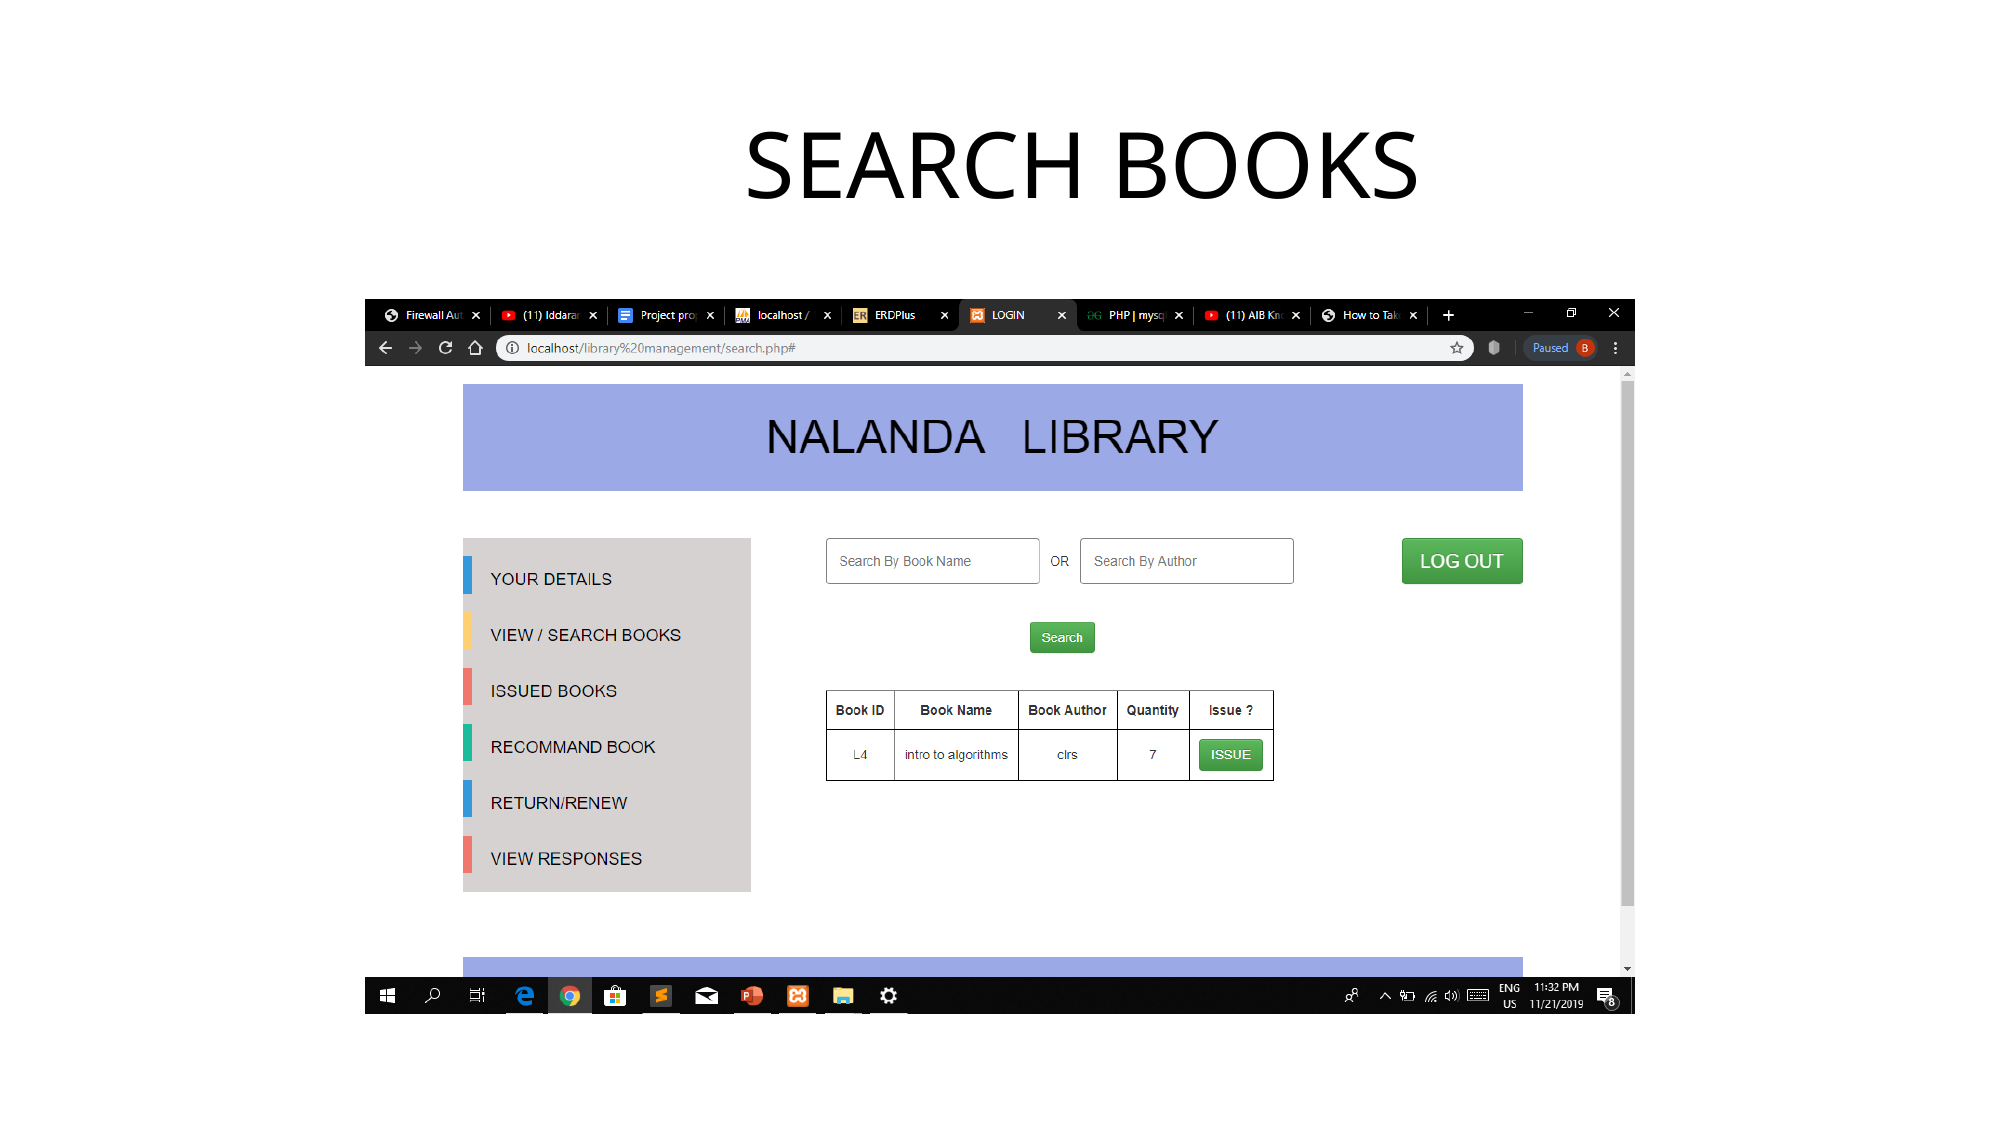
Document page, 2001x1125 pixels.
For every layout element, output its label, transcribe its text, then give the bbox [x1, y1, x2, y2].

title SEARCH BOOKS [137, 59, 1863, 278]
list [365, 299, 1635, 1014]
